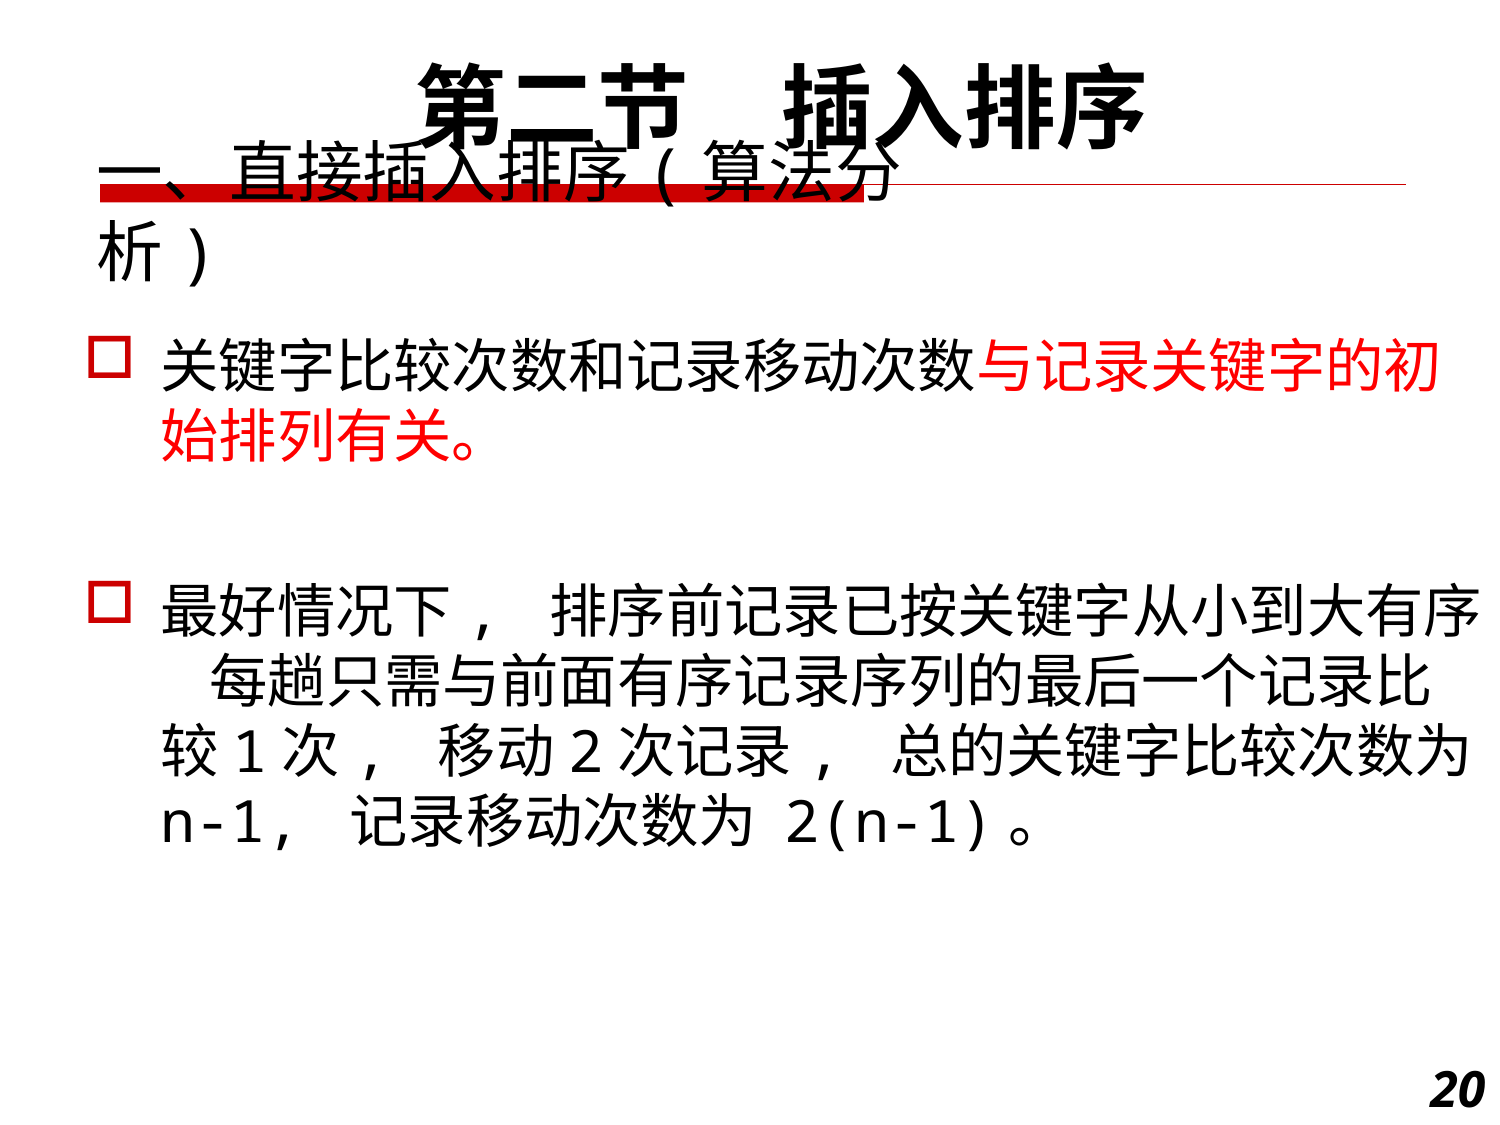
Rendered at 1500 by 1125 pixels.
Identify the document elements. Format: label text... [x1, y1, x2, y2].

text_box 20 [1400, 1049, 1500, 1125]
text_box 第二节 插入排序 [87, 42, 1475, 168]
list 关键字比较次数和记录移动次数与记录关键字的初始排列有关。 最好情况下, 排序前记录已按关键字从小到大有序, 每趟只需与前面有序记录序列的最后一个记录比较1次, 移动2次记录, 总的关键字比较次数为 n-1, 记录移动次数为 2(n-1)。 [68, 322, 1500, 985]
title 一、直接插入排序(算法分析) [80, 184, 1019, 297]
